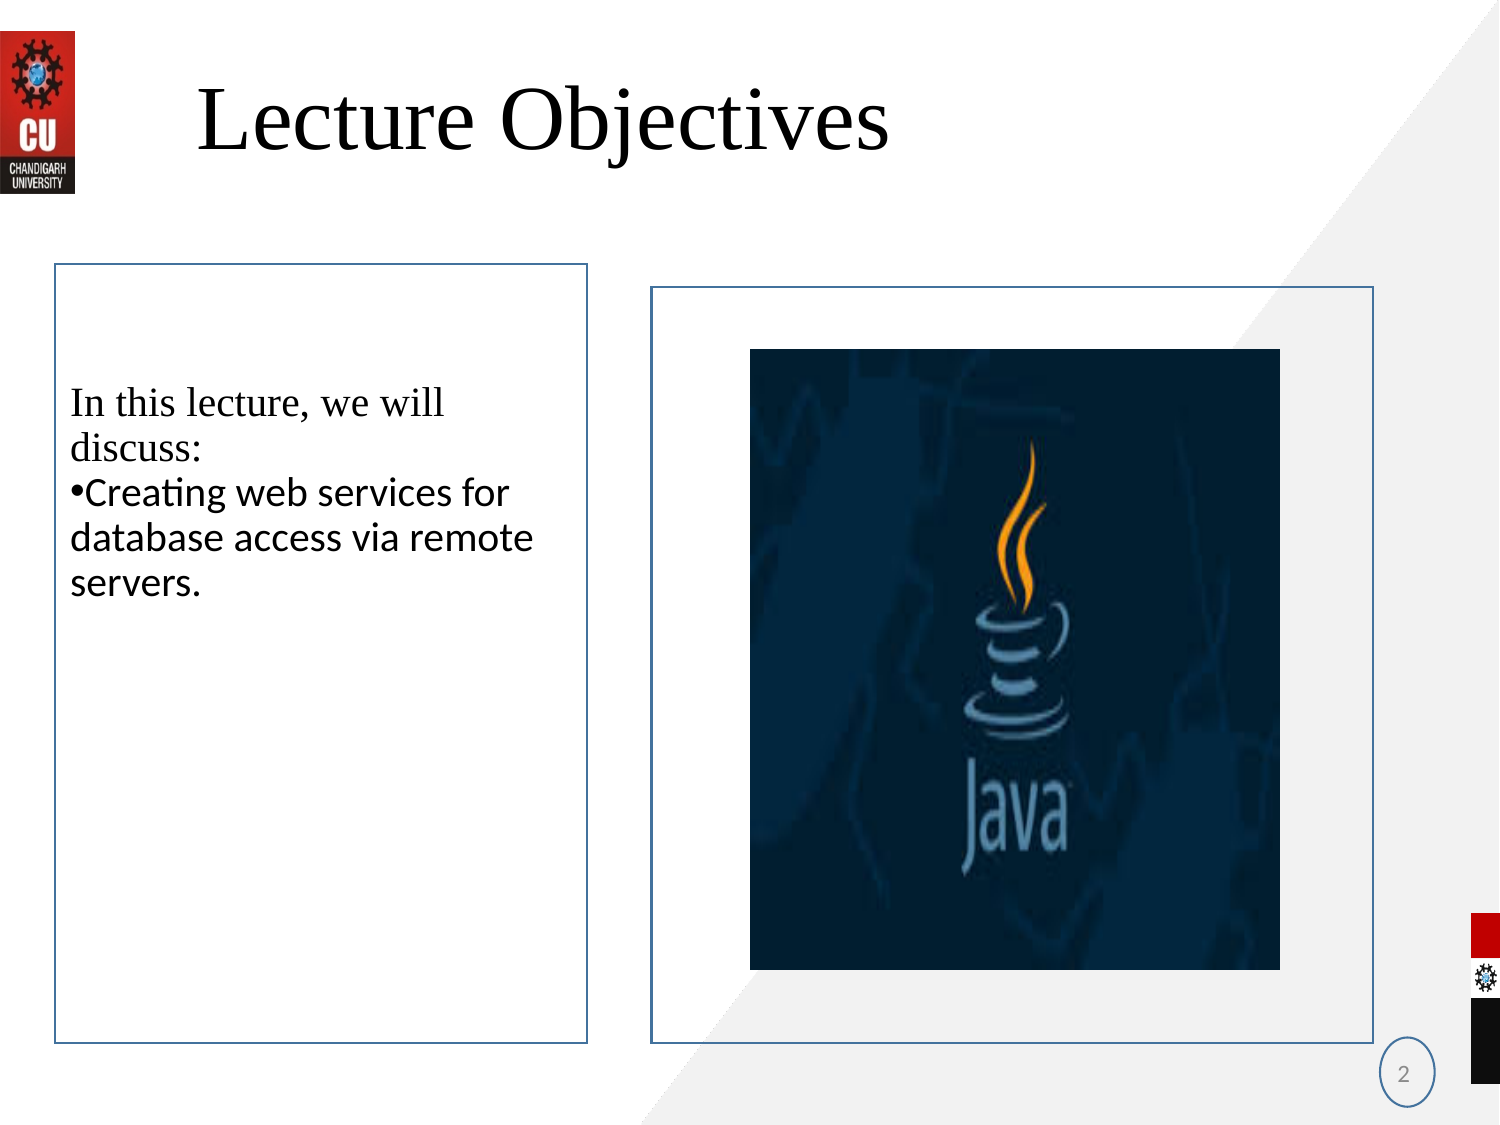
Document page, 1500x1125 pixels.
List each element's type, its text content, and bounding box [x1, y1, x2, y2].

picture [0, 0, 1500, 1125]
text_box [54, 263, 588, 1044]
text_box [1378, 1036, 1436, 1108]
title Lecture Objectives [174, 13, 914, 217]
slide_number 2 [1087, 1042, 1391, 1103]
text_box [650, 286, 1374, 1044]
